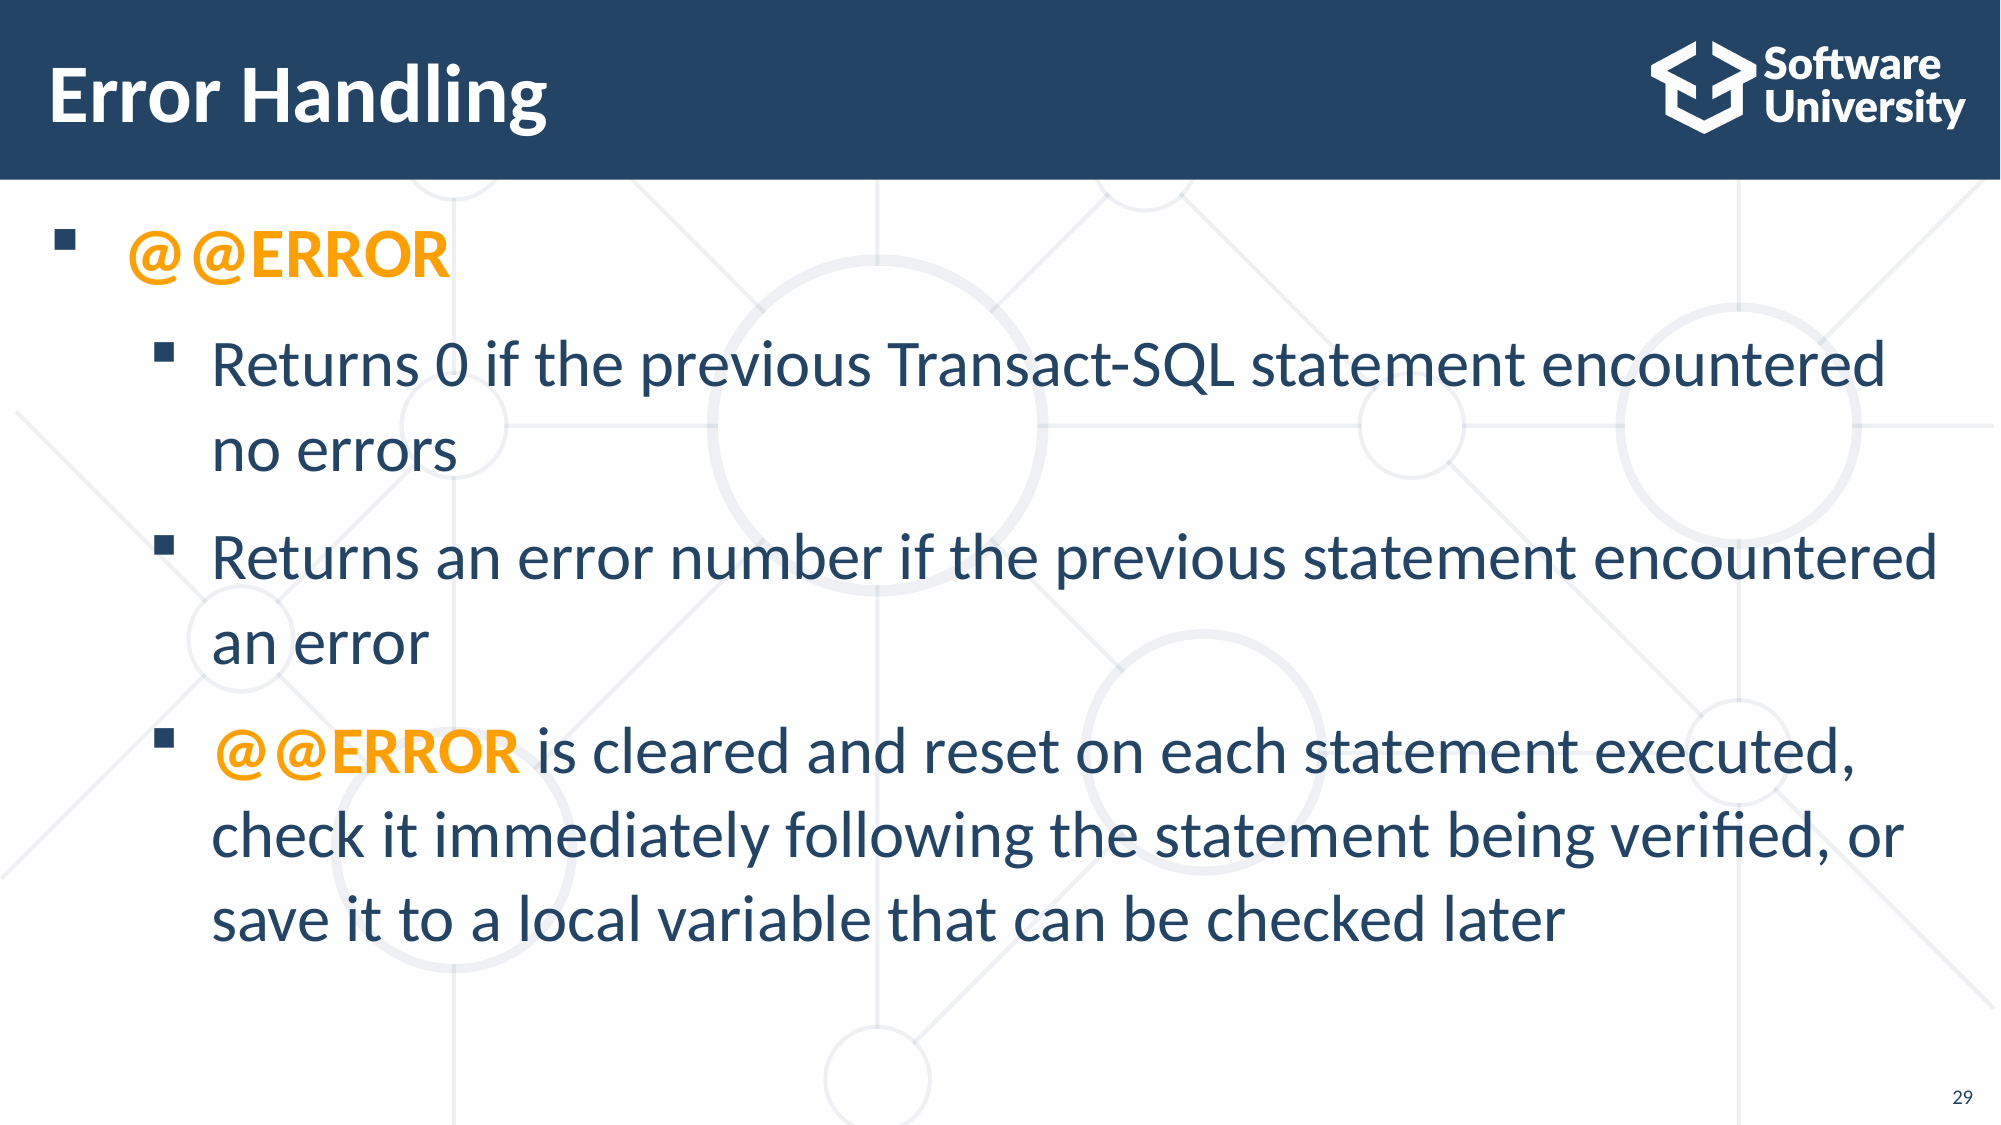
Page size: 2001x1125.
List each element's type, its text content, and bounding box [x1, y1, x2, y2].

text_box @@ERROR Returns 0 if the previous Transact-SQL statement encountered no errors Returns an error number if the previous statement encountered an error @@ERROR is cleared and reset on each statement executed, check it immediately following the statement being verified, or save it to a local variable that can be checked later [31, 196, 1970, 1050]
picture [1651, 41, 1966, 134]
slide_number 29 [1927, 1067, 1989, 1117]
title Error Handling [31, 16, 1625, 162]
